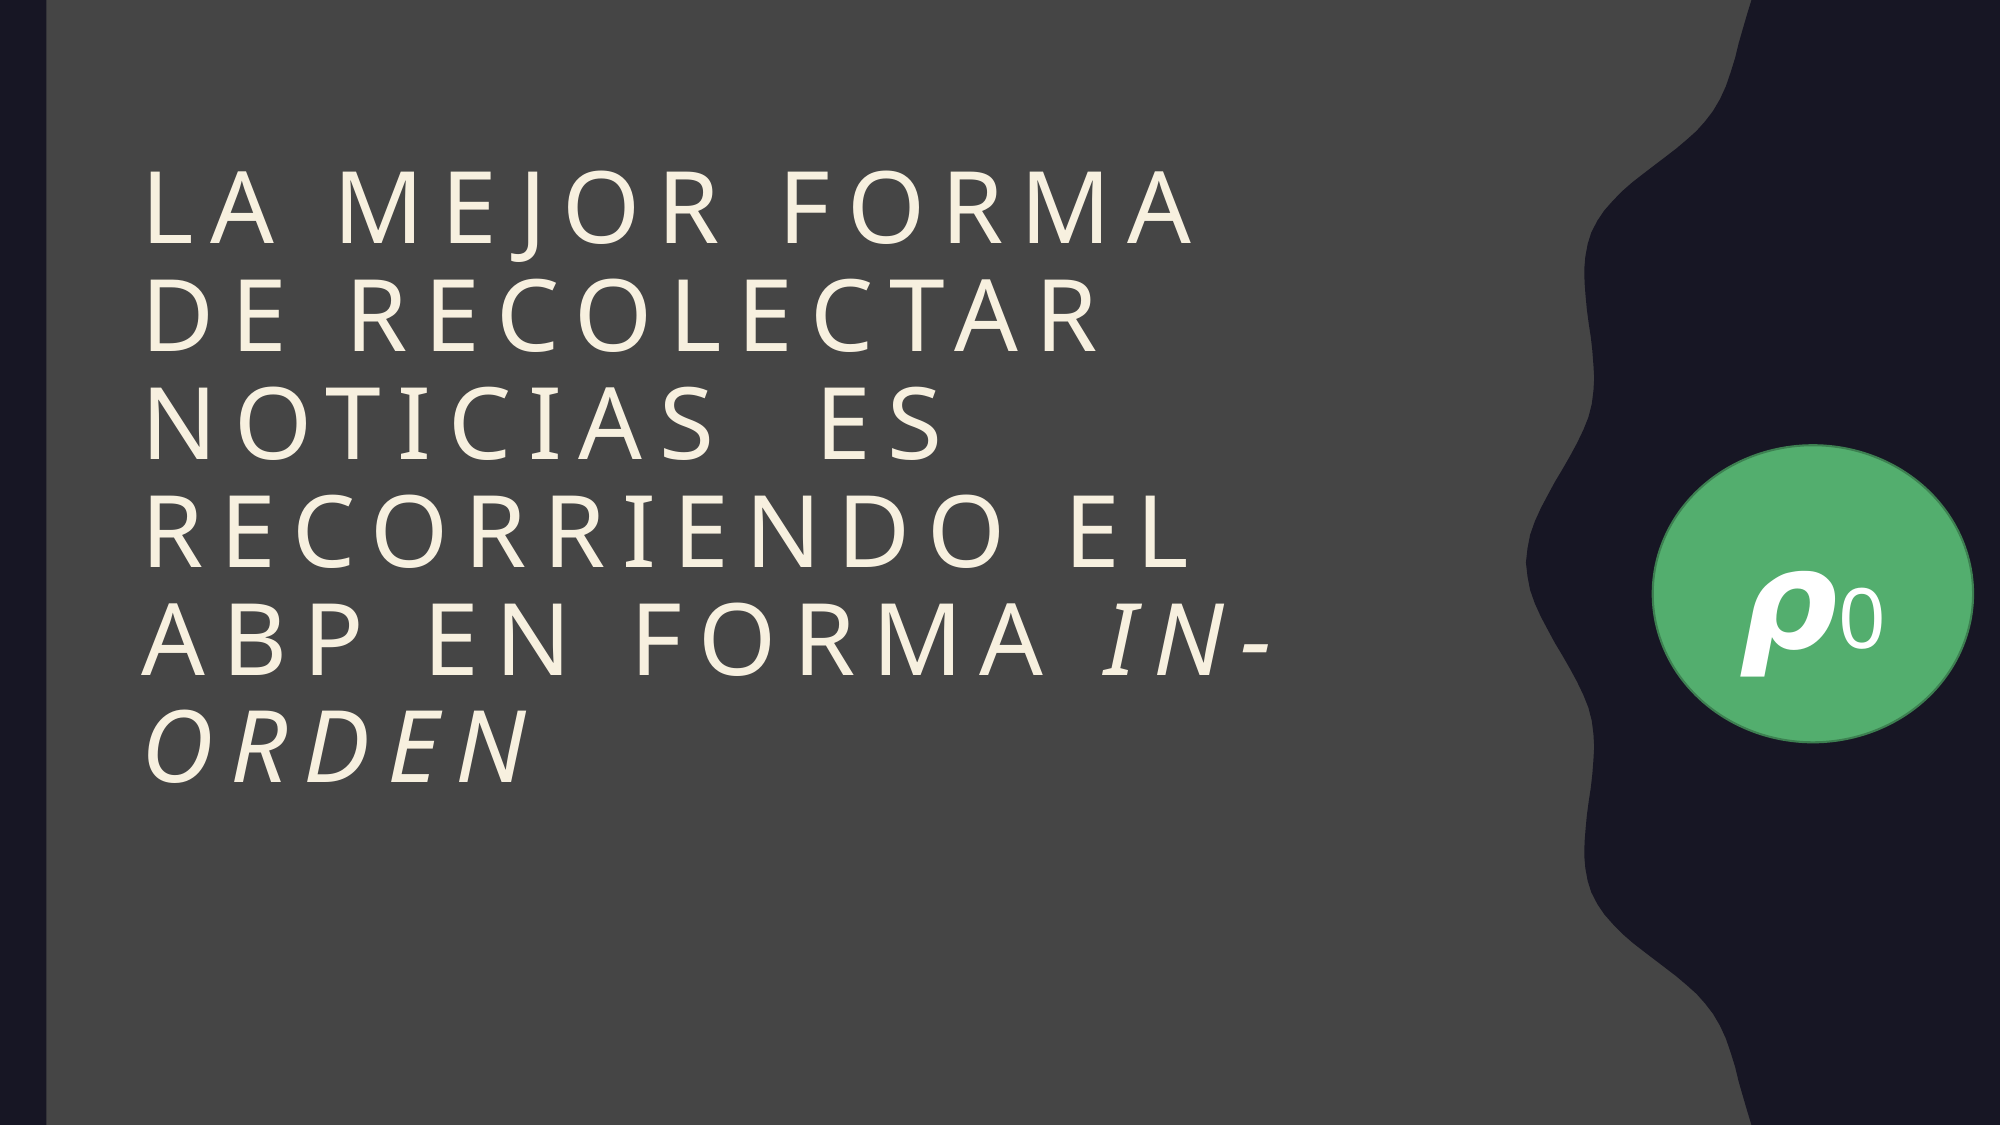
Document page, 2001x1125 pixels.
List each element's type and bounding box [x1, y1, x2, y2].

title [126, 16, 1367, 813]
text_box [0, 0, 2000, 1125]
